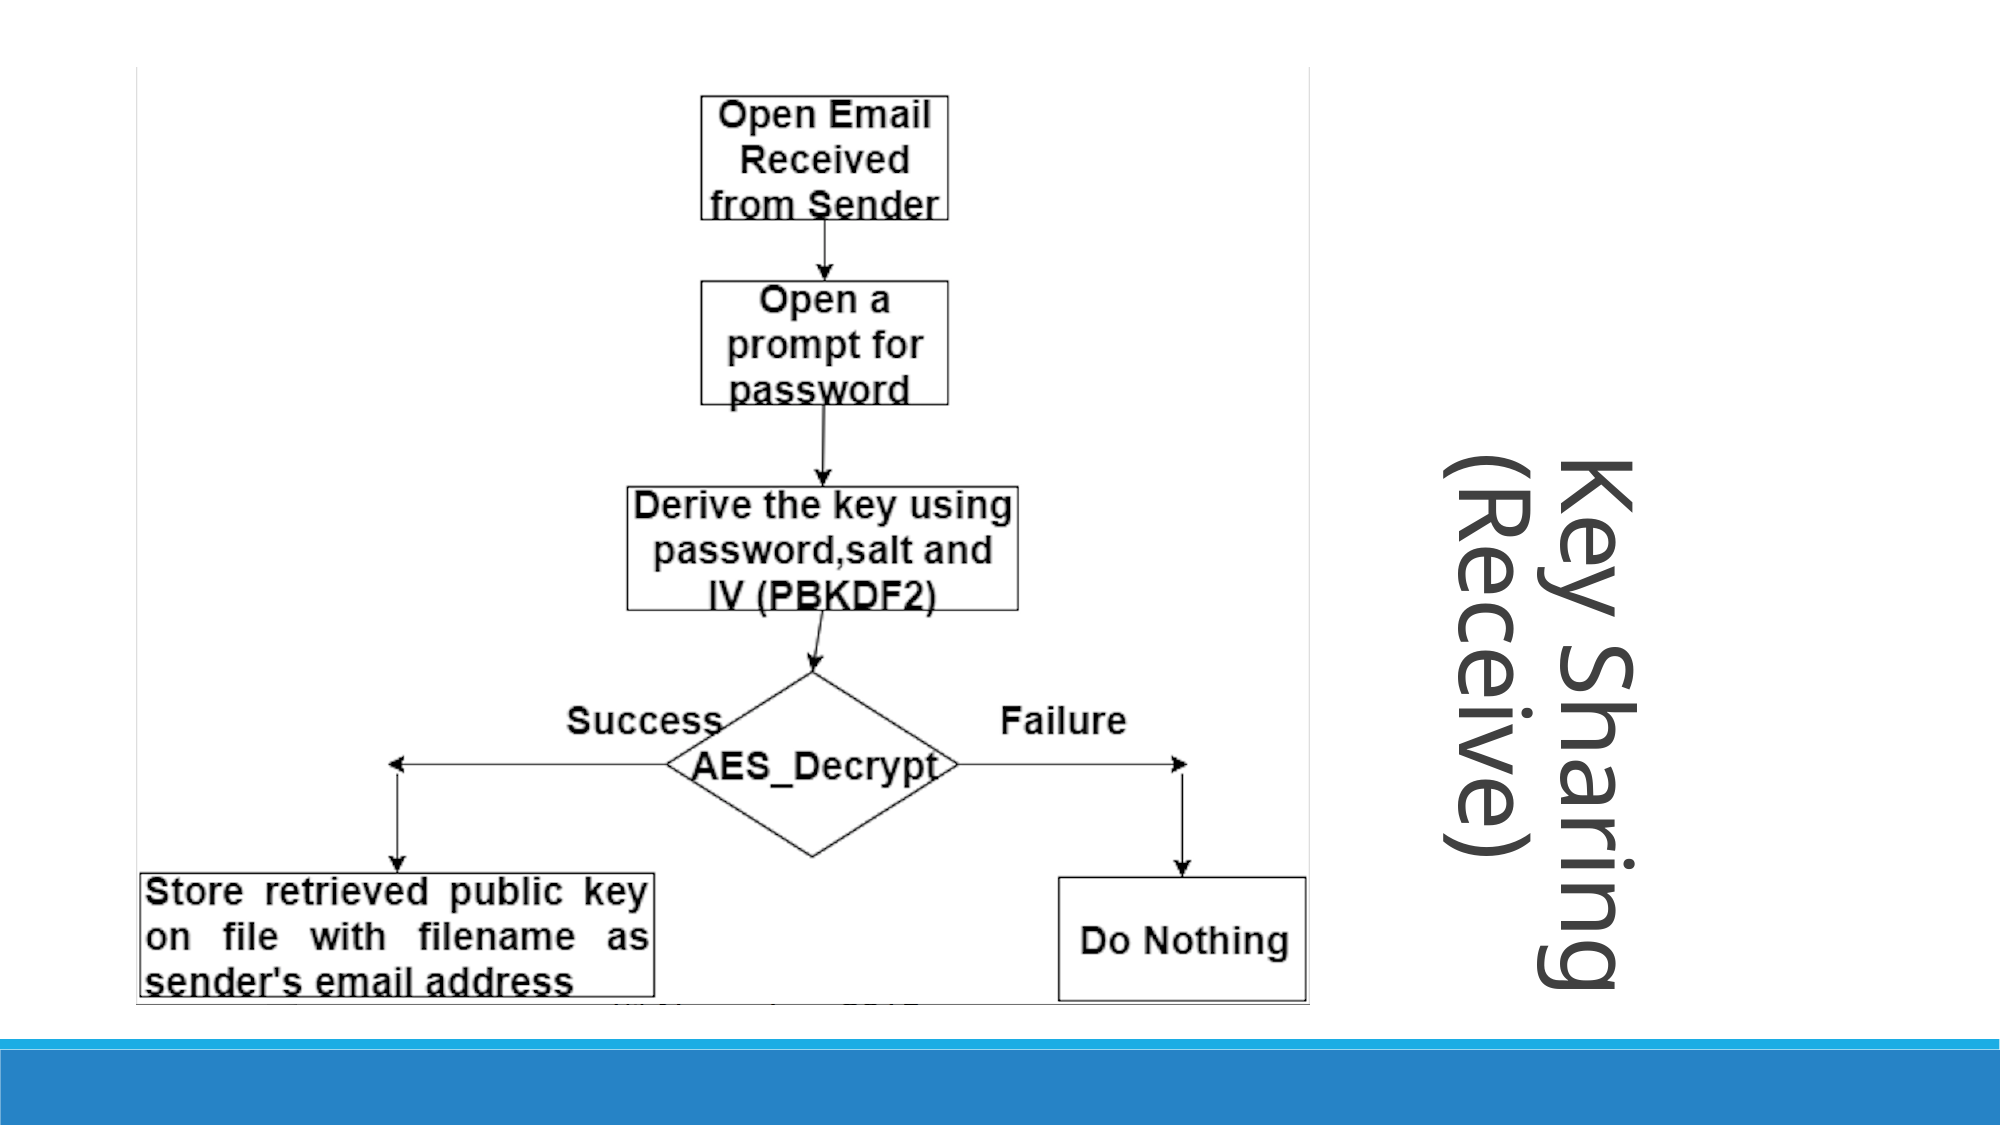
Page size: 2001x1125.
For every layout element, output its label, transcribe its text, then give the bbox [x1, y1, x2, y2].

title Key Sharing (Receive) [1431, 67, 1863, 1013]
picture [136, 67, 1311, 1006]
